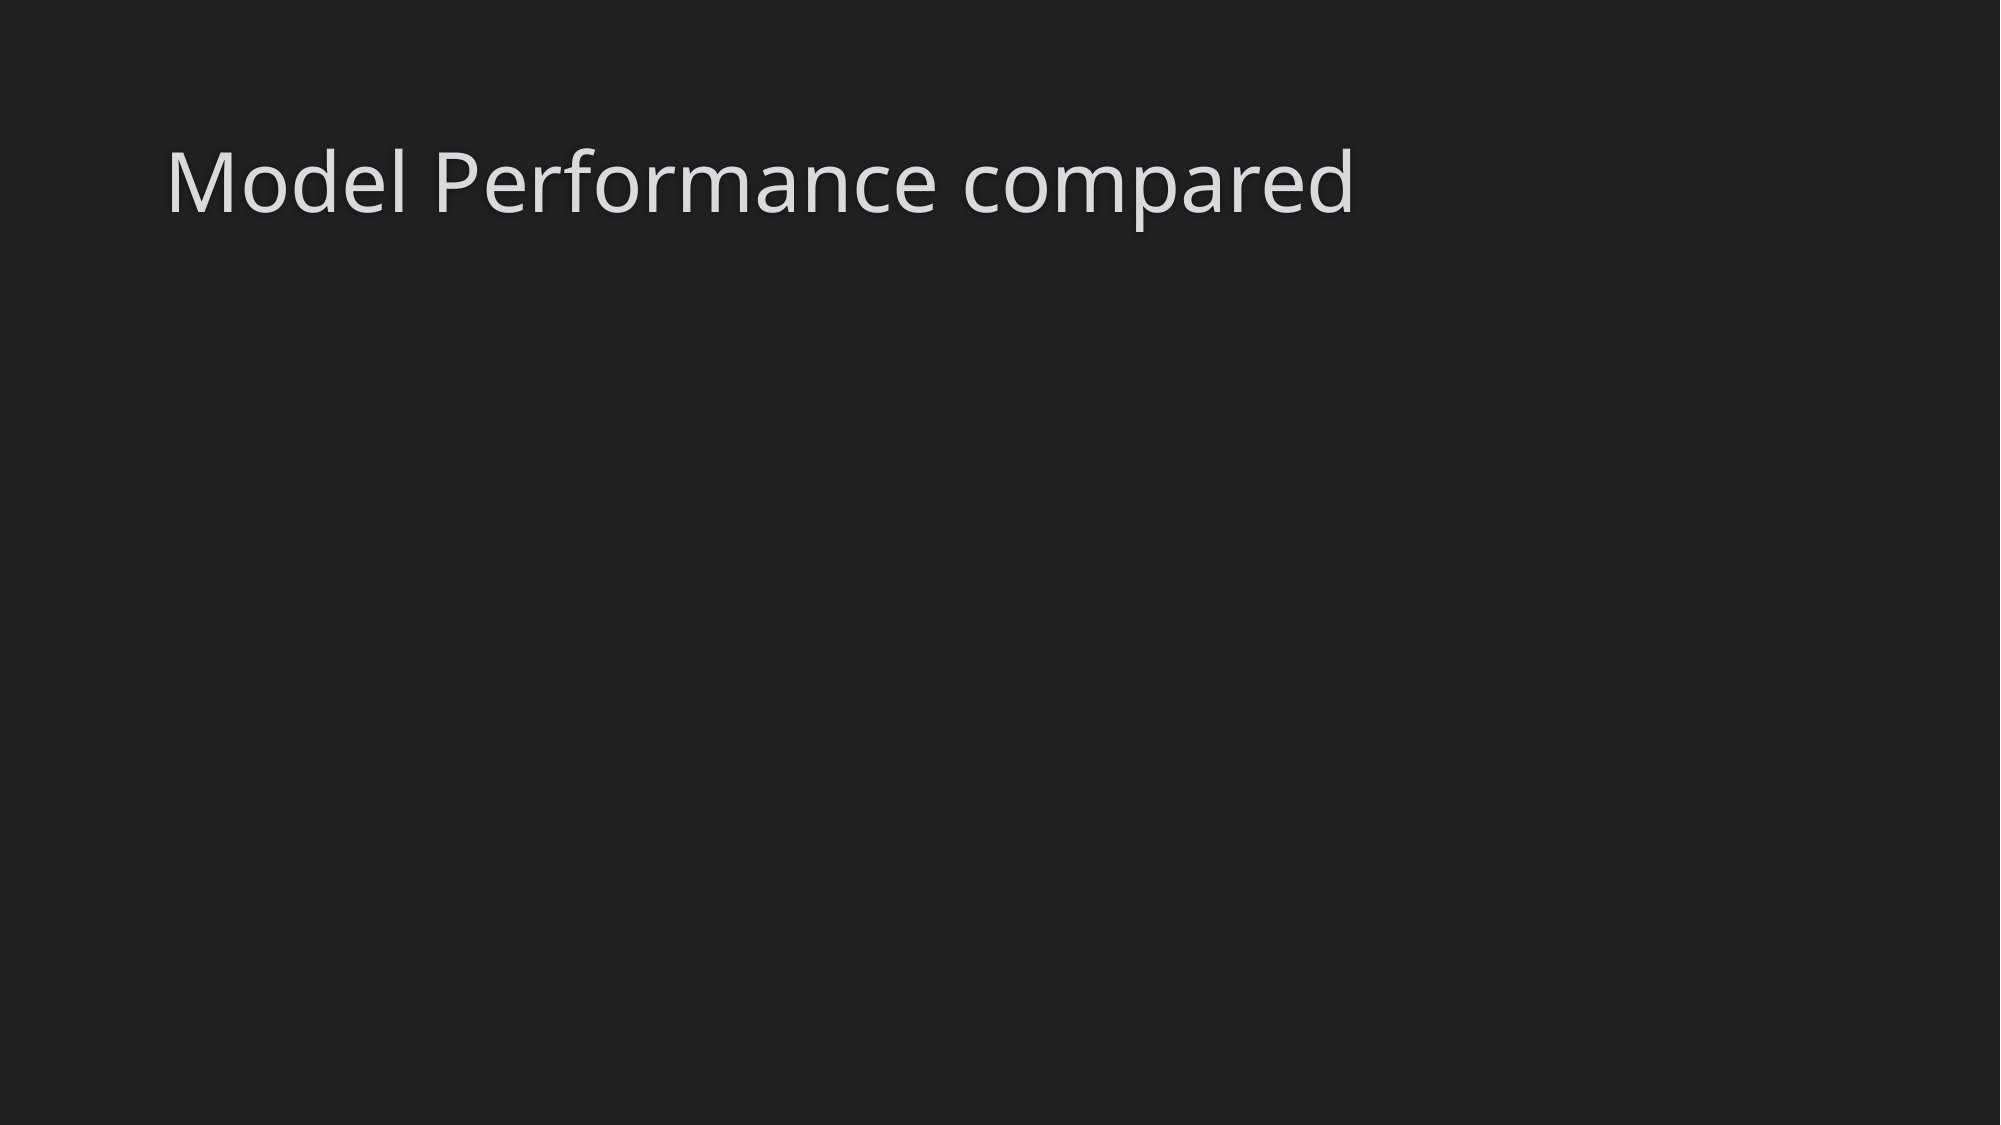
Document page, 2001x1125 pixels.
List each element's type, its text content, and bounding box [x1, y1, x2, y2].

title Model Performance compared [149, 99, 1849, 260]
